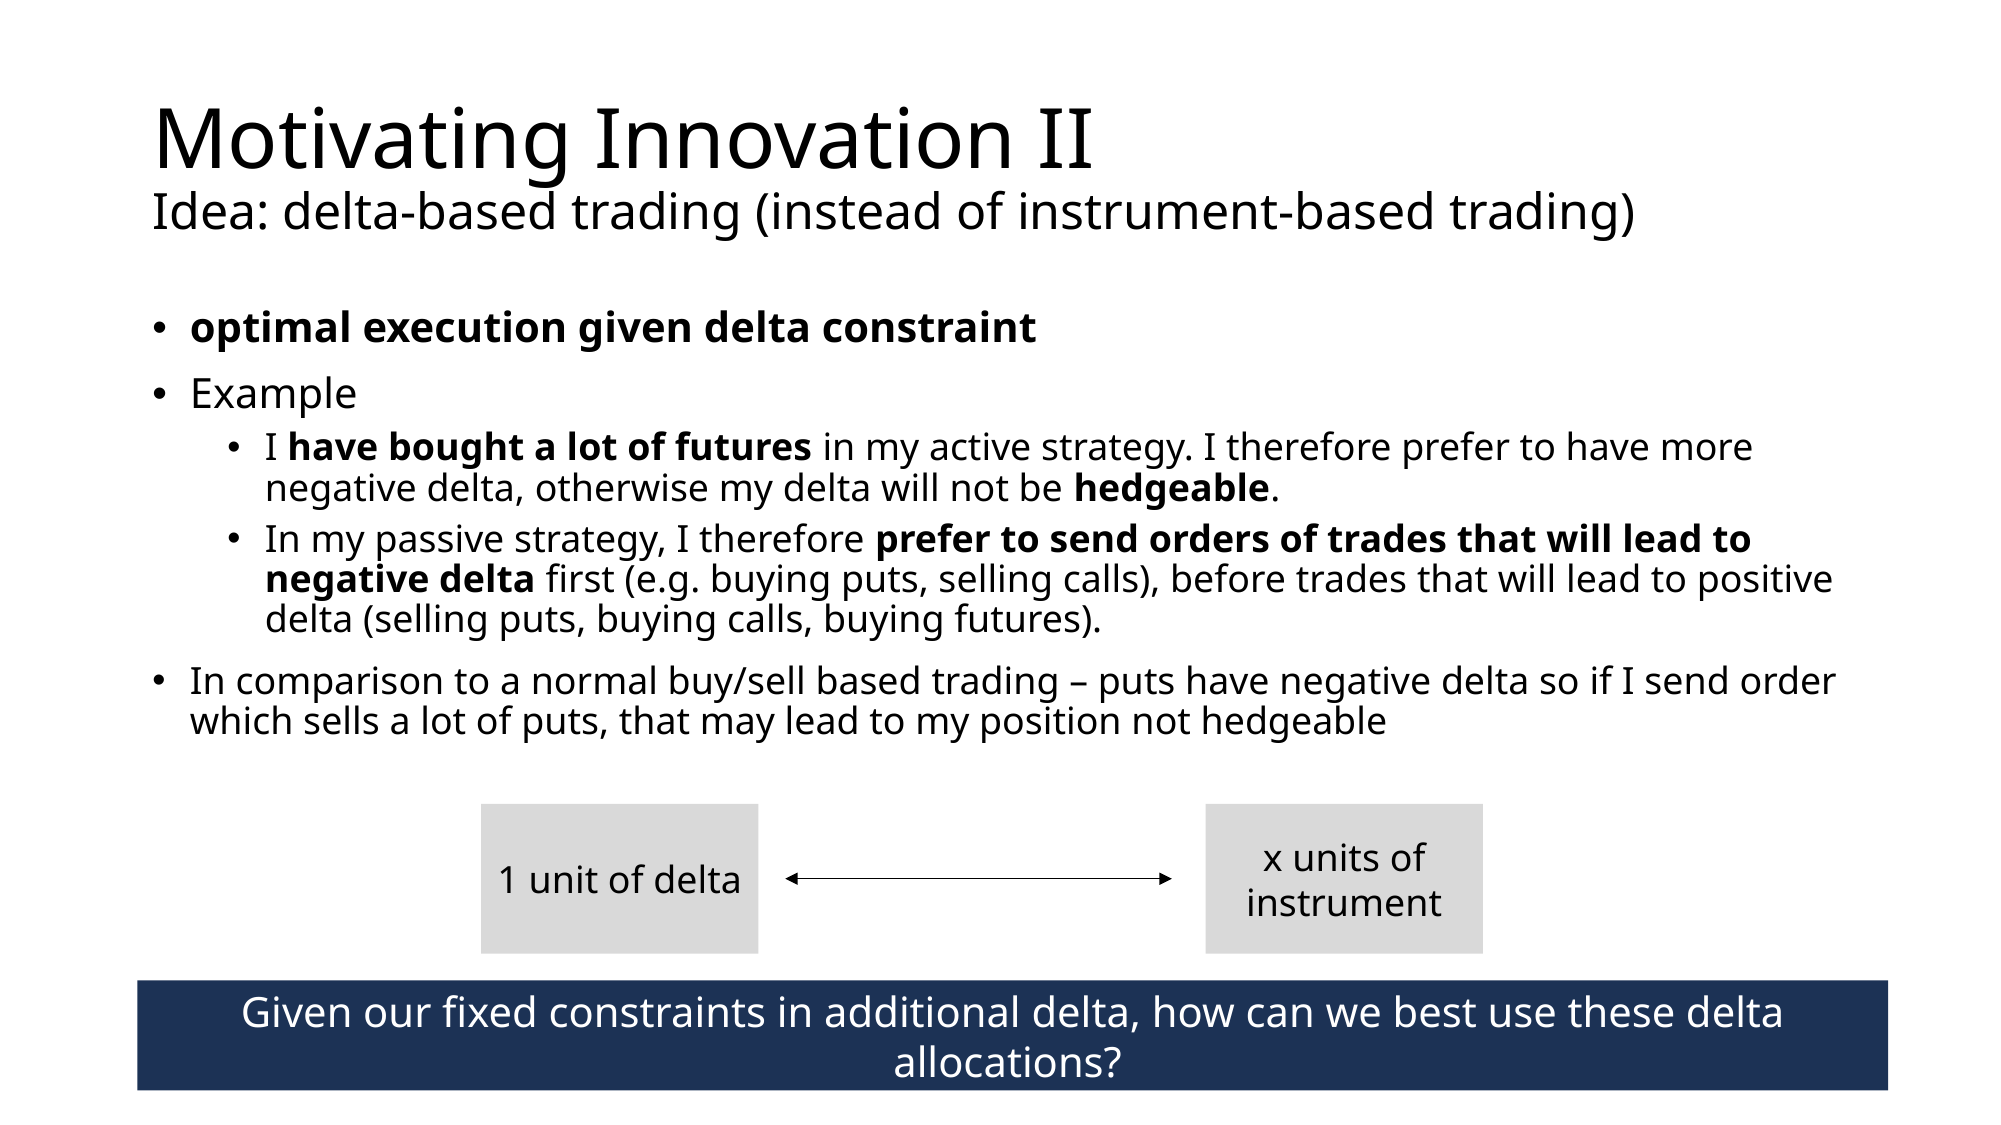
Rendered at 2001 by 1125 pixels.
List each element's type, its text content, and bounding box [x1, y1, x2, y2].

title Motivating Innovation II Idea: delta-based trading (instead of instrument-based trading) [137, 59, 1863, 278]
list optimal execution given delta constraint Example I have bought a lot of futures in my active strategy. I therefore prefer to have more negative delta, otherwise my delta will not be hedgeable. In my passive strategy, I therefore prefer to send orders of trades that will lead to negative delta first (e.g. buying puts, selling calls), before trades that will lead to positive delta (selling puts, buying calls, buying futures). In comparison to a normal buy/sell based trading – puts have negative delta so if I send order which sells a lot of puts, that may lead to my position not hedgeable [137, 299, 1863, 979]
text_box x units of instrument [1205, 803, 1484, 955]
text_box Given our fixed constraints in additional delta, how can we best use these delta allocations? [136, 979, 1889, 1091]
text_box 1 unit of delta [480, 803, 759, 955]
